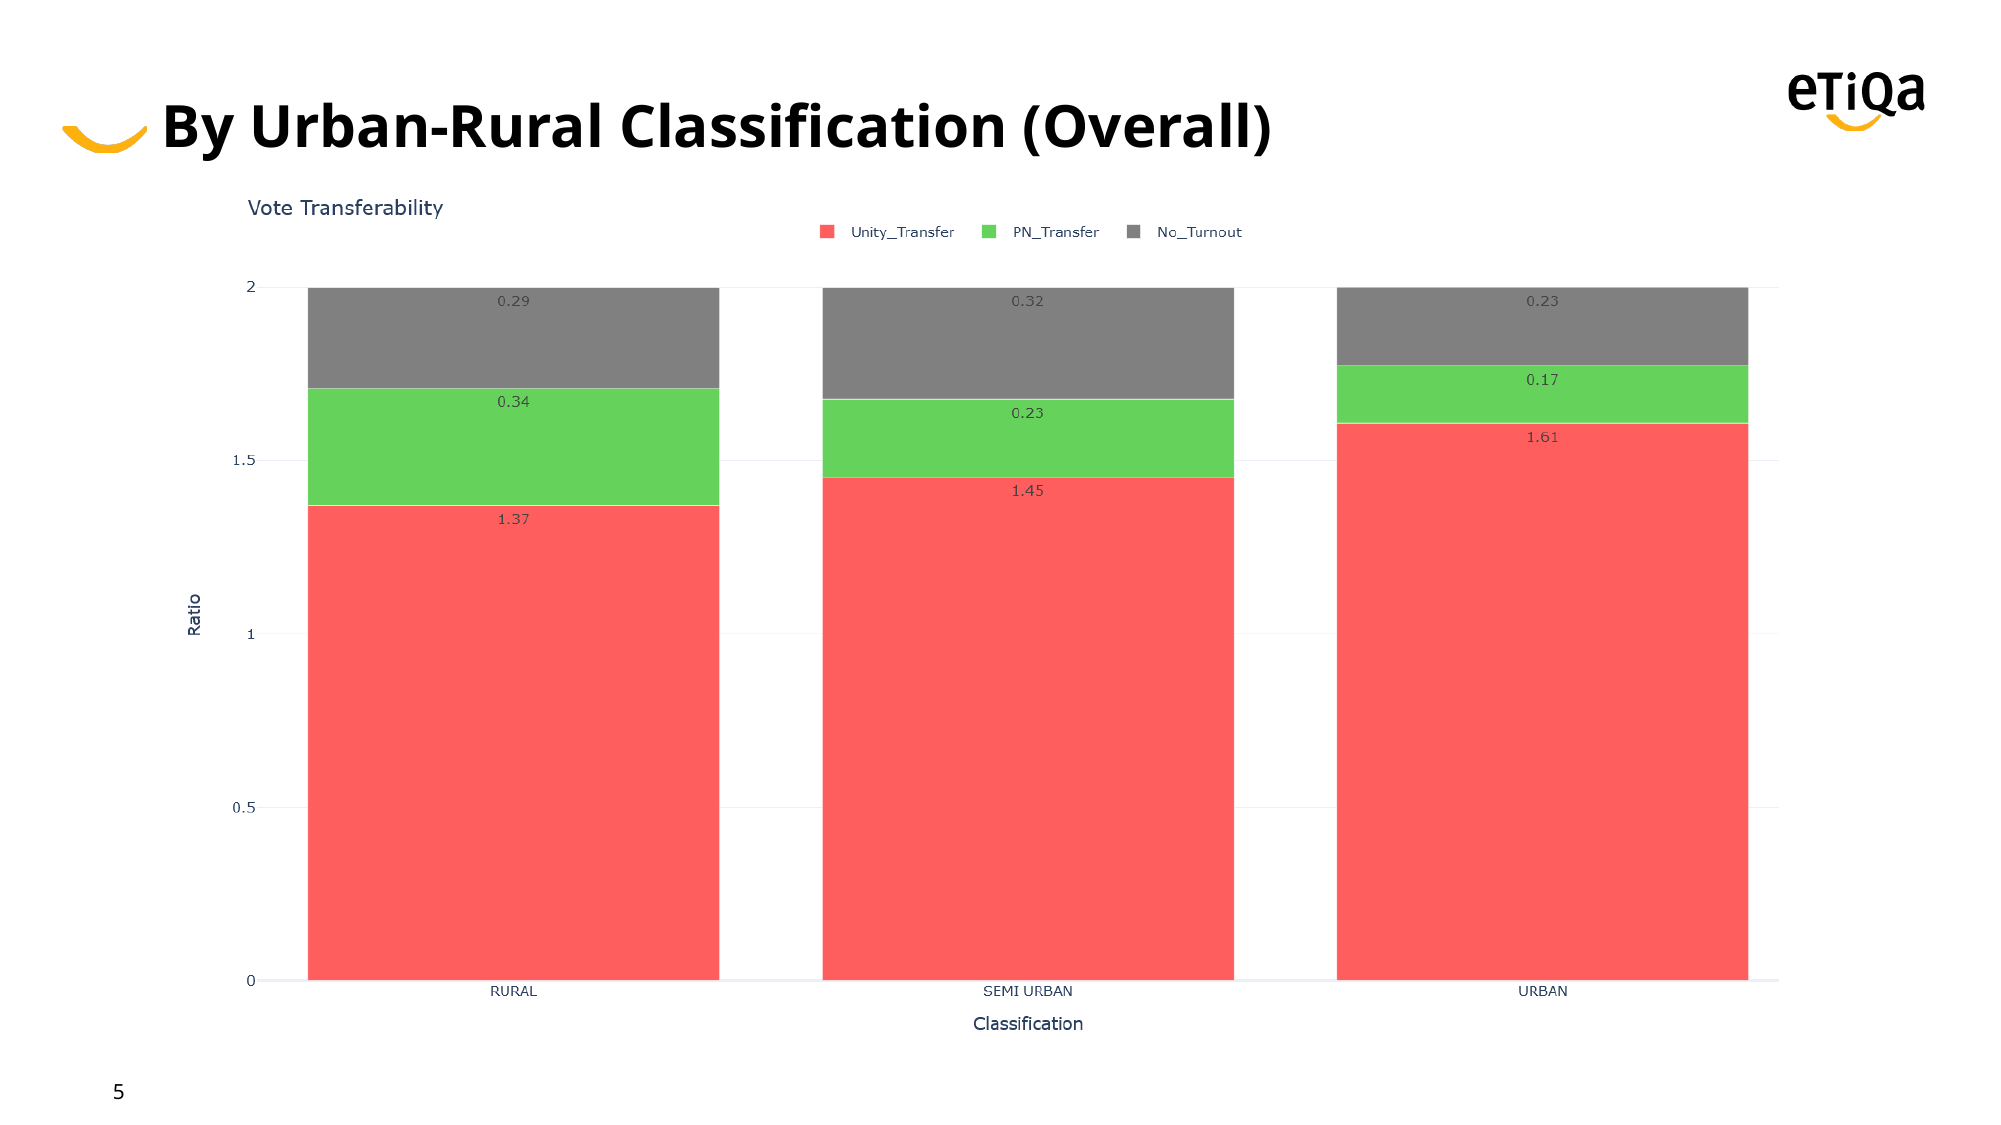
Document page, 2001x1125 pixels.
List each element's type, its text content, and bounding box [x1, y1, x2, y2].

slide_number 5 [97, 1075, 548, 1110]
title By Urban-Rural Classification (Overall) [146, 84, 1613, 168]
picture [146, 187, 1779, 1036]
